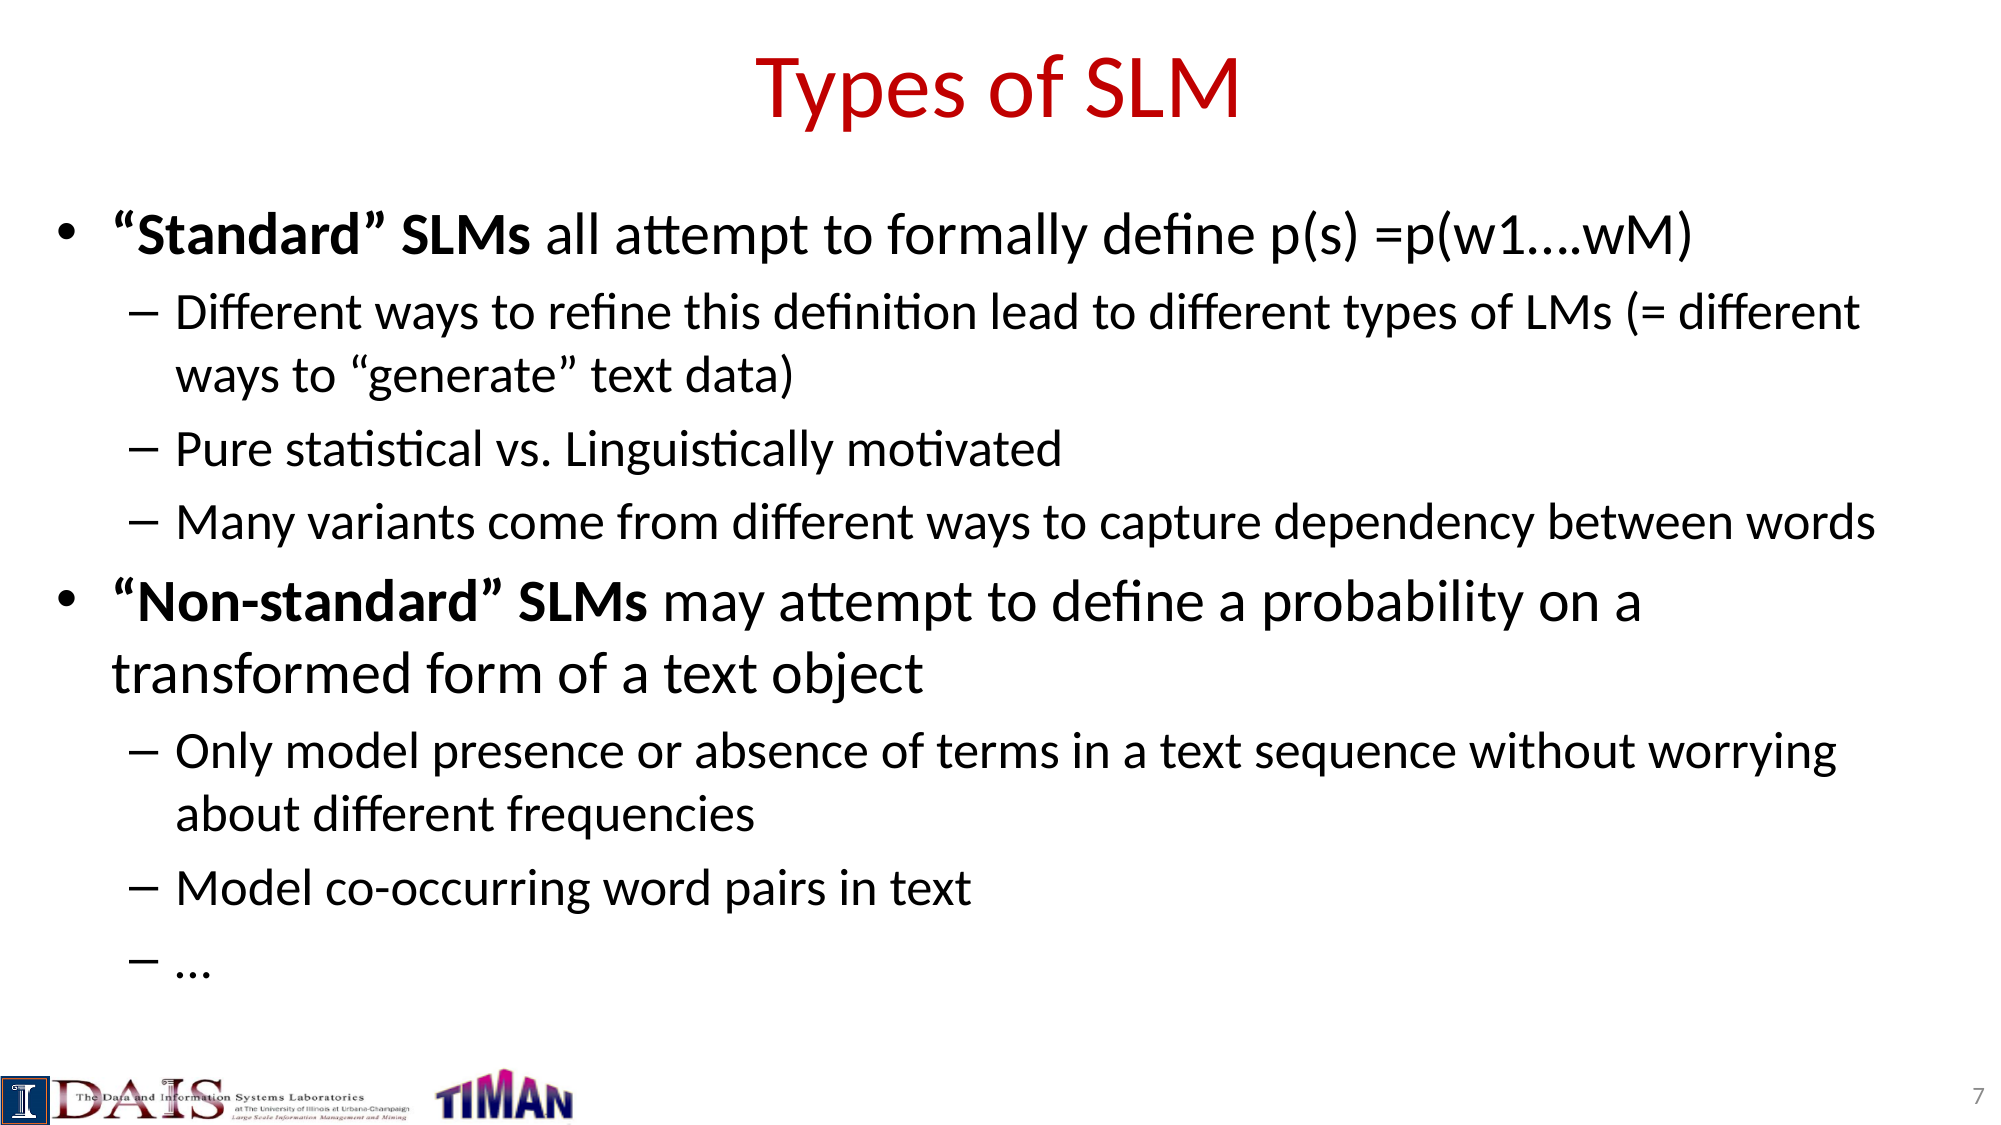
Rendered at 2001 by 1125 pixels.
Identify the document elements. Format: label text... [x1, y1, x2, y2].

list “Standard” SLMs all attempt to formally define p(s) =p(w1….wM) Different ways to refine this definition lead to different types of LMs (= different ways to “generate” text data) Pure statistical vs. Linguistically motivated Many variants come from different ways to capture dependency between words “Non-standard” SLMs may attempt to define a probability on a transformed form of a text object Only model presence or absence of terms in a text sequence without worrying about different frequencies Model co-occurring word pairs in text … [41, 187, 1959, 1000]
slide_number 7 [1533, 1065, 2000, 1125]
title Types of SLM [0, 0, 2000, 163]
picture [0, 1064, 584, 1125]
